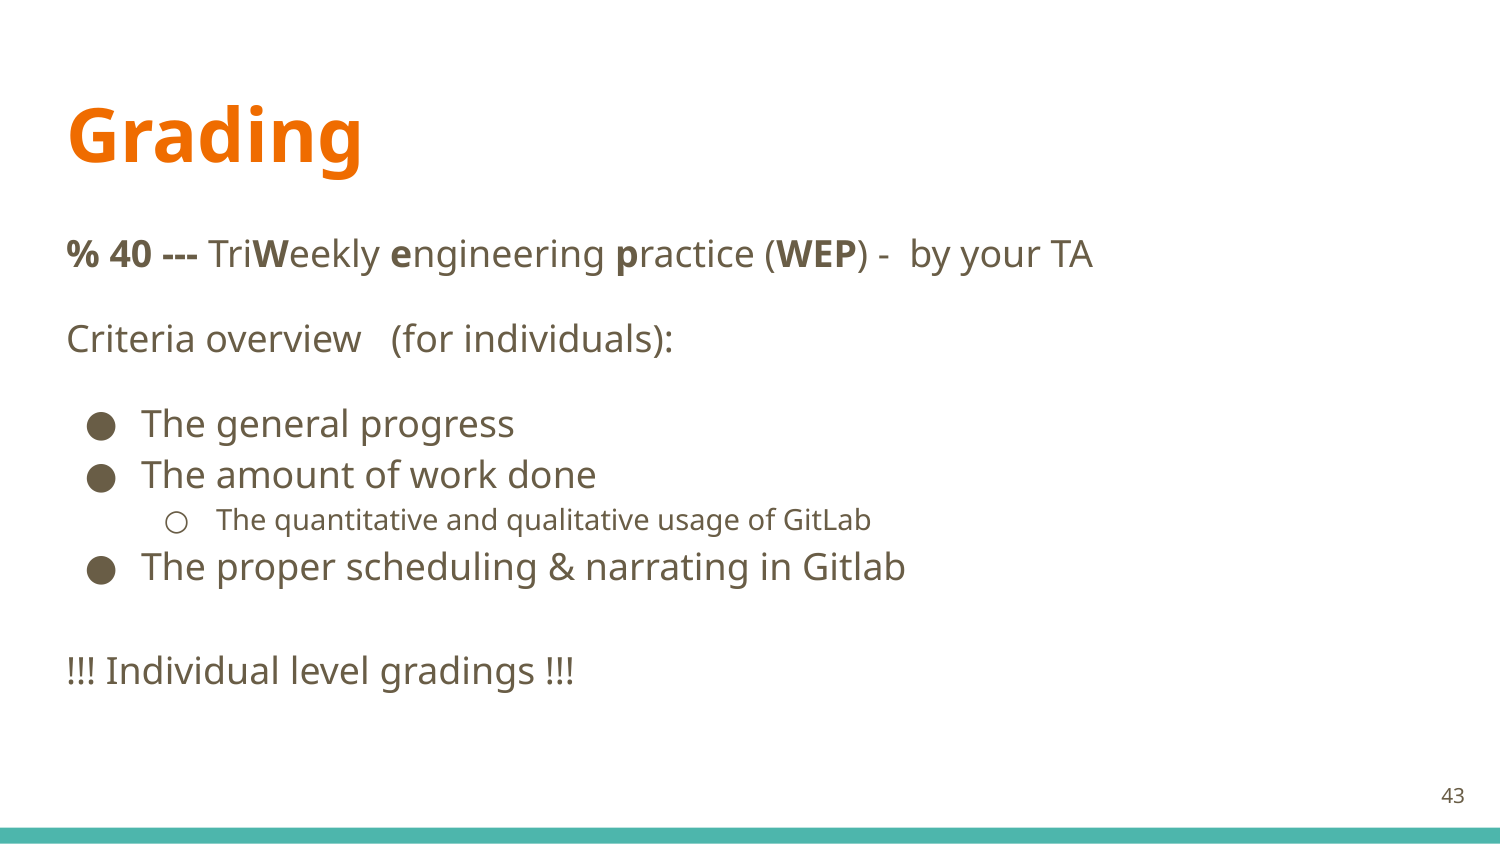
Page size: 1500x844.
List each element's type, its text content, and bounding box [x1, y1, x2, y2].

list % 40 --- TriWeekly engineering practice (WEP) - by your TA Criteria overview (for individuals): The general progress The amount of work done The quantitative and qualitative usage of GitLab The proper scheduling & narrating in Gitlab !!! Individual level gradings !!! [51, 207, 1449, 750]
title Grading [51, 72, 1449, 189]
slide_number ‹#› [1389, 764, 1480, 830]
